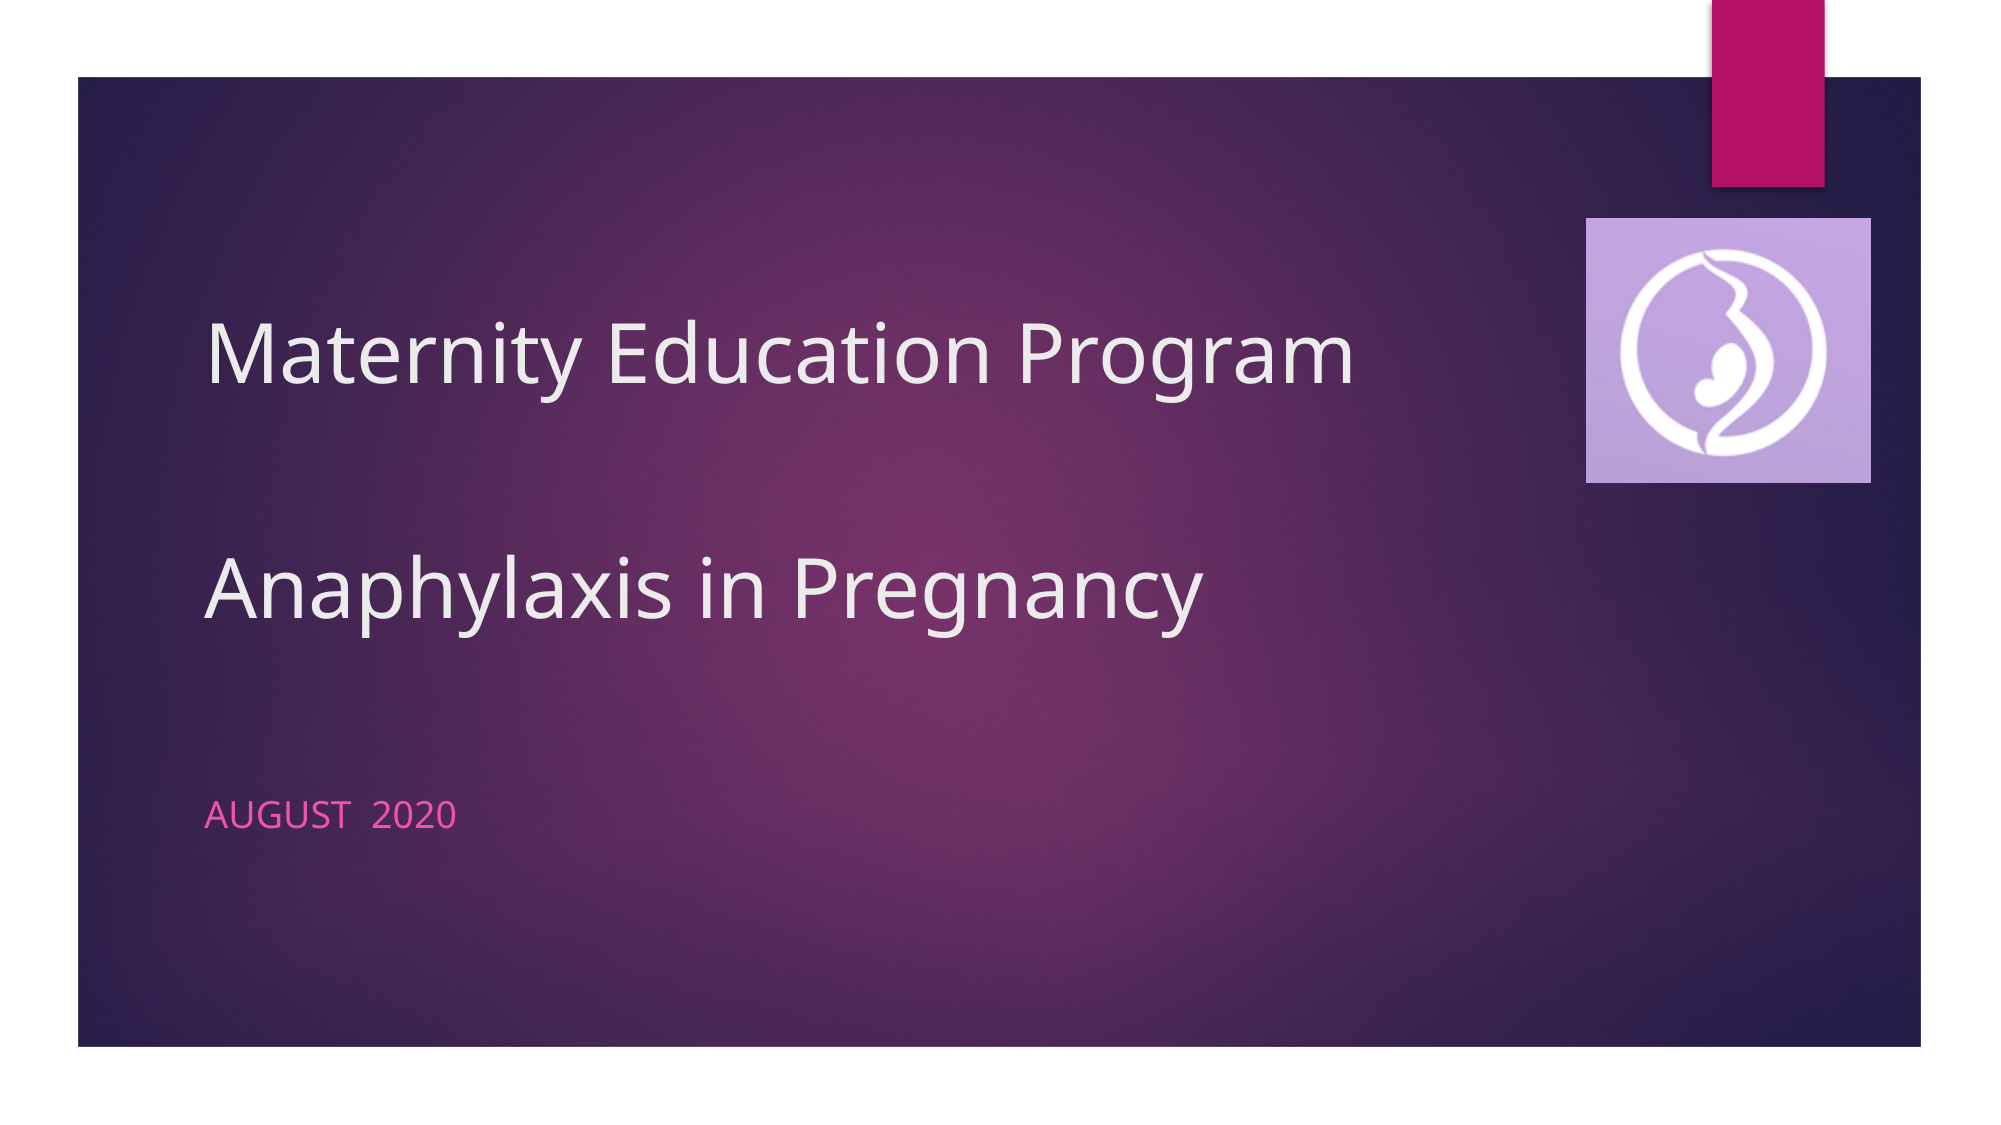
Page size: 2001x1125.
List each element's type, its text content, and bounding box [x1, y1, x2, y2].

subtitle August 2020 [189, 783, 1638, 925]
picture [1585, 218, 1871, 483]
title Maternity Education Program Anaphylaxis in Pregnancy [189, 239, 1638, 643]
